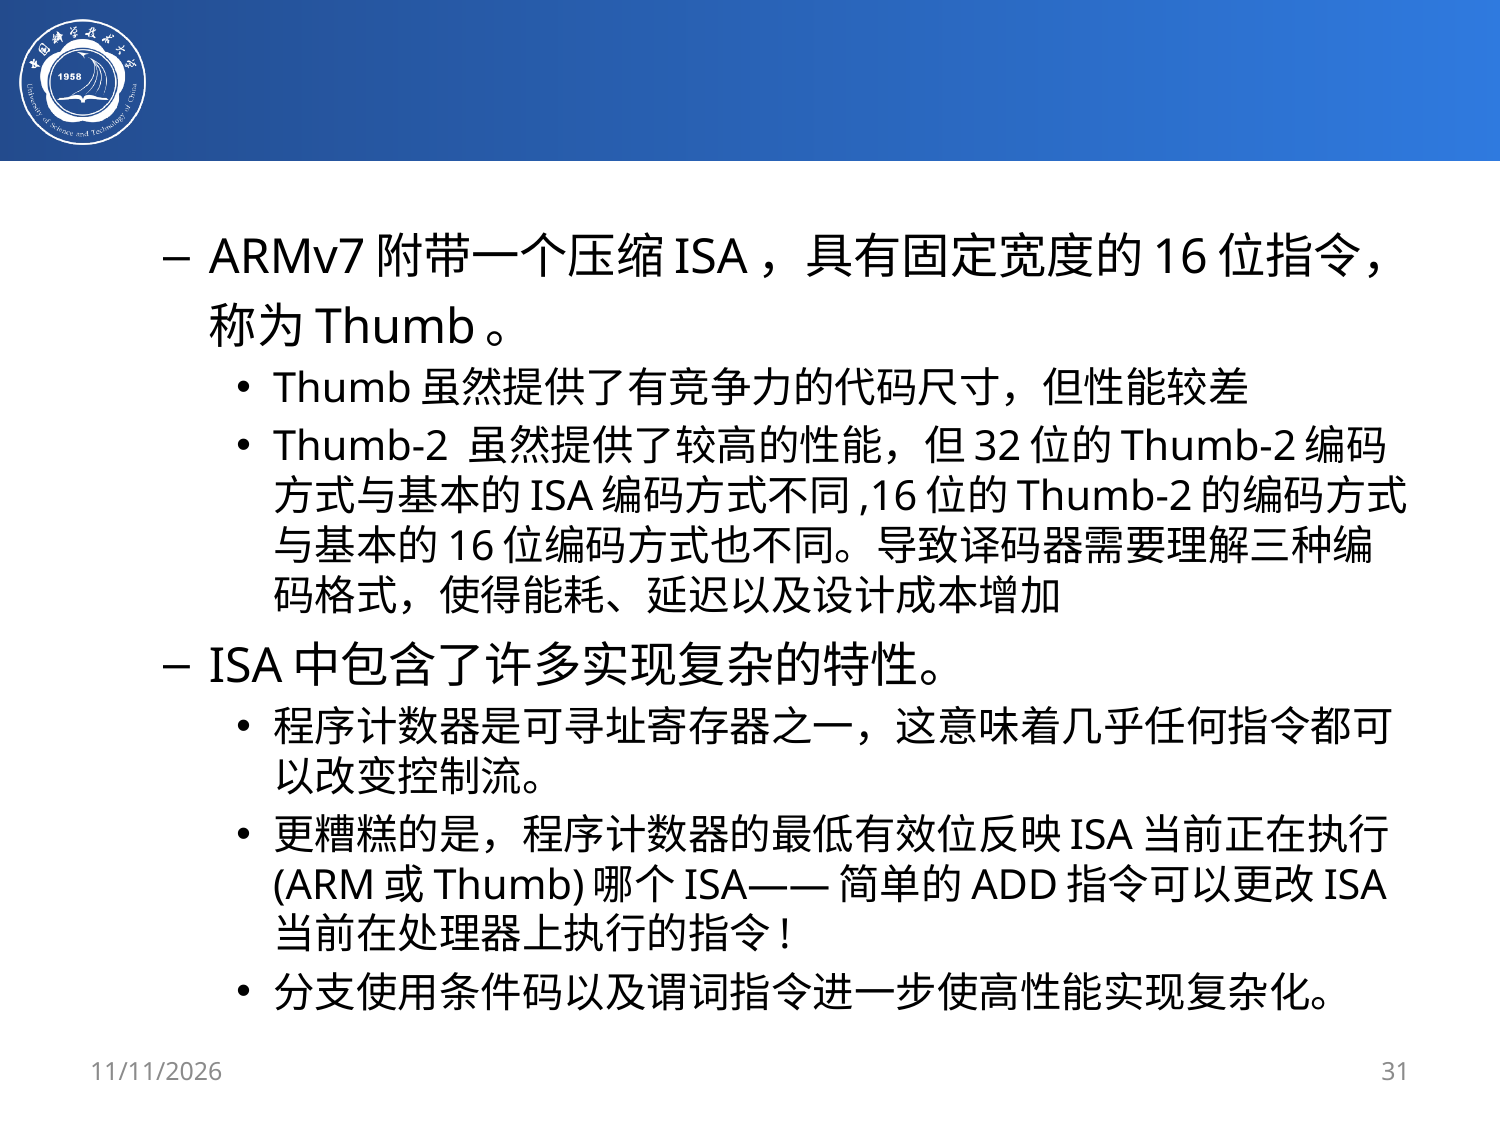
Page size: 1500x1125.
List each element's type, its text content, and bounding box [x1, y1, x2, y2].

slide_number 31 [1074, 1042, 1425, 1103]
picture [19, 19, 146, 145]
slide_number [75, 1042, 425, 1103]
list ARMv7附带一个压缩ISA，具有固定宽度的16位指令，称为Thumb。 Thumb虽然提供了有竞争力的代码尺寸，但性能较差 Thumb-2 虽然提供了较高的性能，但32位的Thumb-2编码方式与基本的ISA编码方式不同,16位的Thumb-2的编码方式与基本的16位编码方式也不同。导致译码器需要理解三种编码格式，使得能耗、延迟以及设计成本增加 ISA中包含了许多实现复杂的特性。 程序计数器是可寻址寄存器之一，这意味着几乎任何指令都可以改变控制流。 更糟糕的是，程序计数器的最低有效位反映ISA当前正在执行(ARM或Thumb)哪个ISA——简单的ADD指令可以更改ISA当前在处理器上执行的指令! 分支使用条件码以及谓词指令进一步使高性能实现复杂化。 [75, 206, 1425, 1036]
